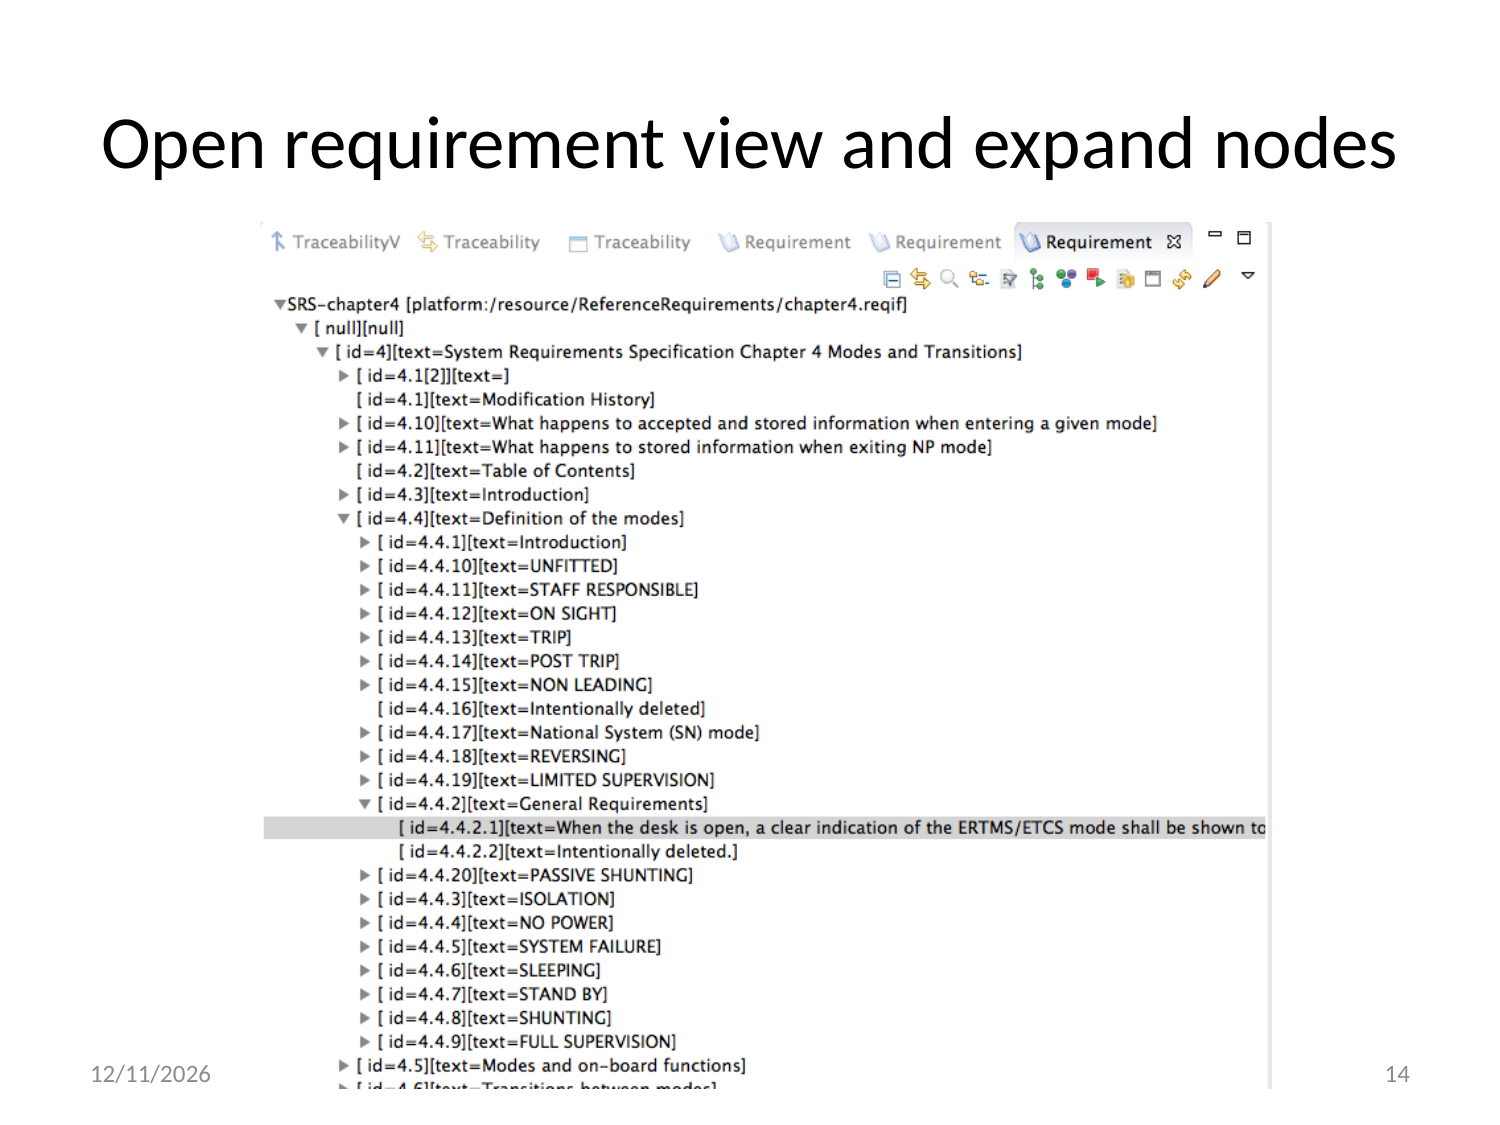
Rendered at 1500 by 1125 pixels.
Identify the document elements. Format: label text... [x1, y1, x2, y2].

picture [259, 221, 1272, 1089]
title Open requirement view and expand nodes [75, 45, 1425, 233]
slide_number 14 [1074, 1042, 1425, 1103]
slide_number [75, 1042, 425, 1103]
